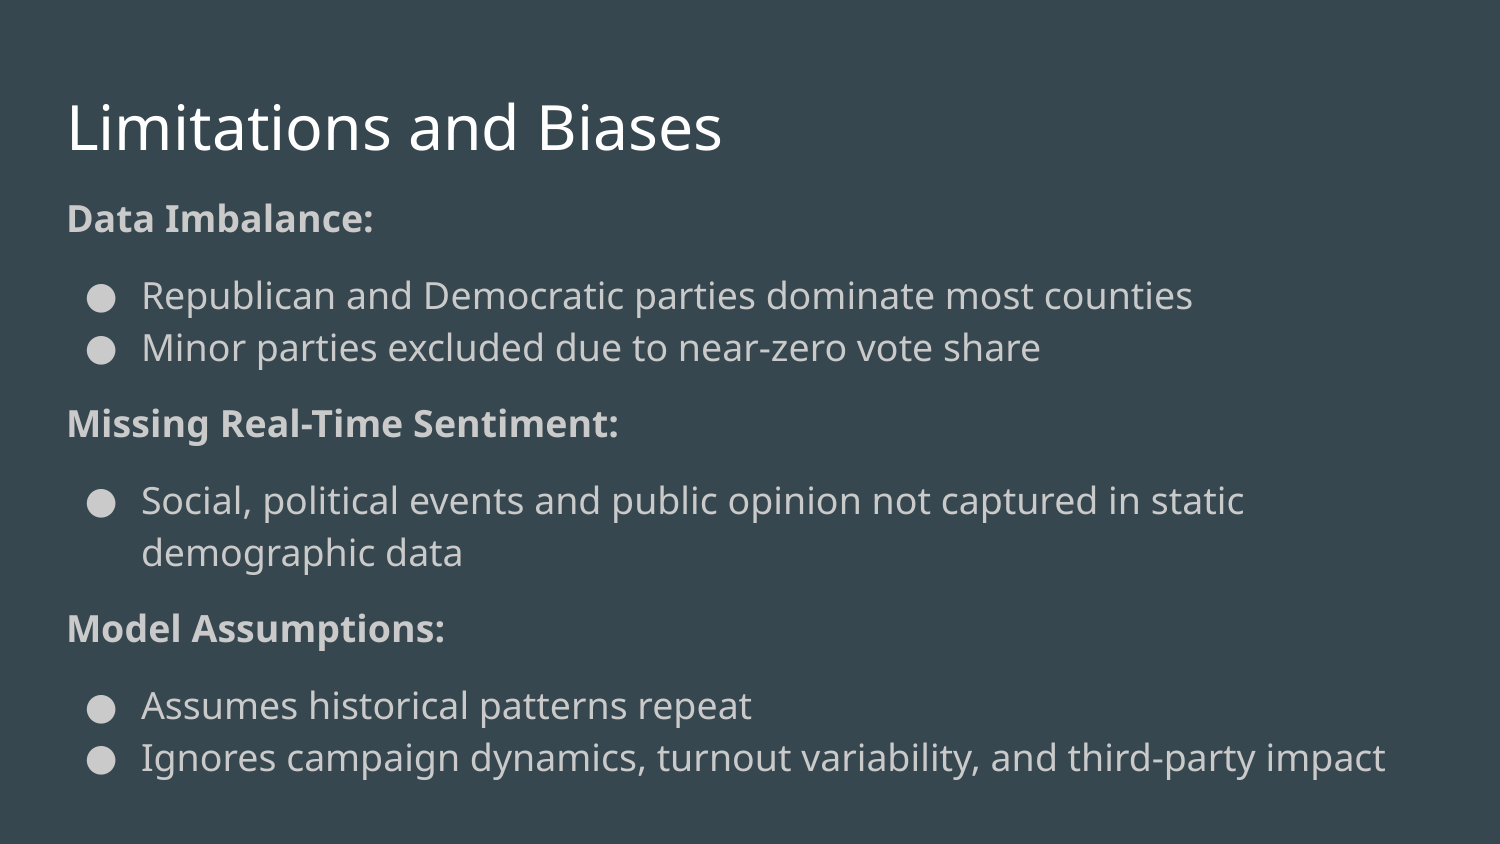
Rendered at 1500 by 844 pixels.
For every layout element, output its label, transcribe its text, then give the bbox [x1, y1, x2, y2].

title Limitations and Biases [51, 72, 1449, 167]
list Data Imbalance: Republican and Democratic parties dominate most counties Minor parties excluded due to near-zero vote share Missing Real-Time Sentiment: Social, political events and public opinion not captured in static demographic data Model Assumptions: Assumes historical patterns repeat Ignores campaign dynamics, turnout variability, and third-party impact [51, 173, 1449, 734]
